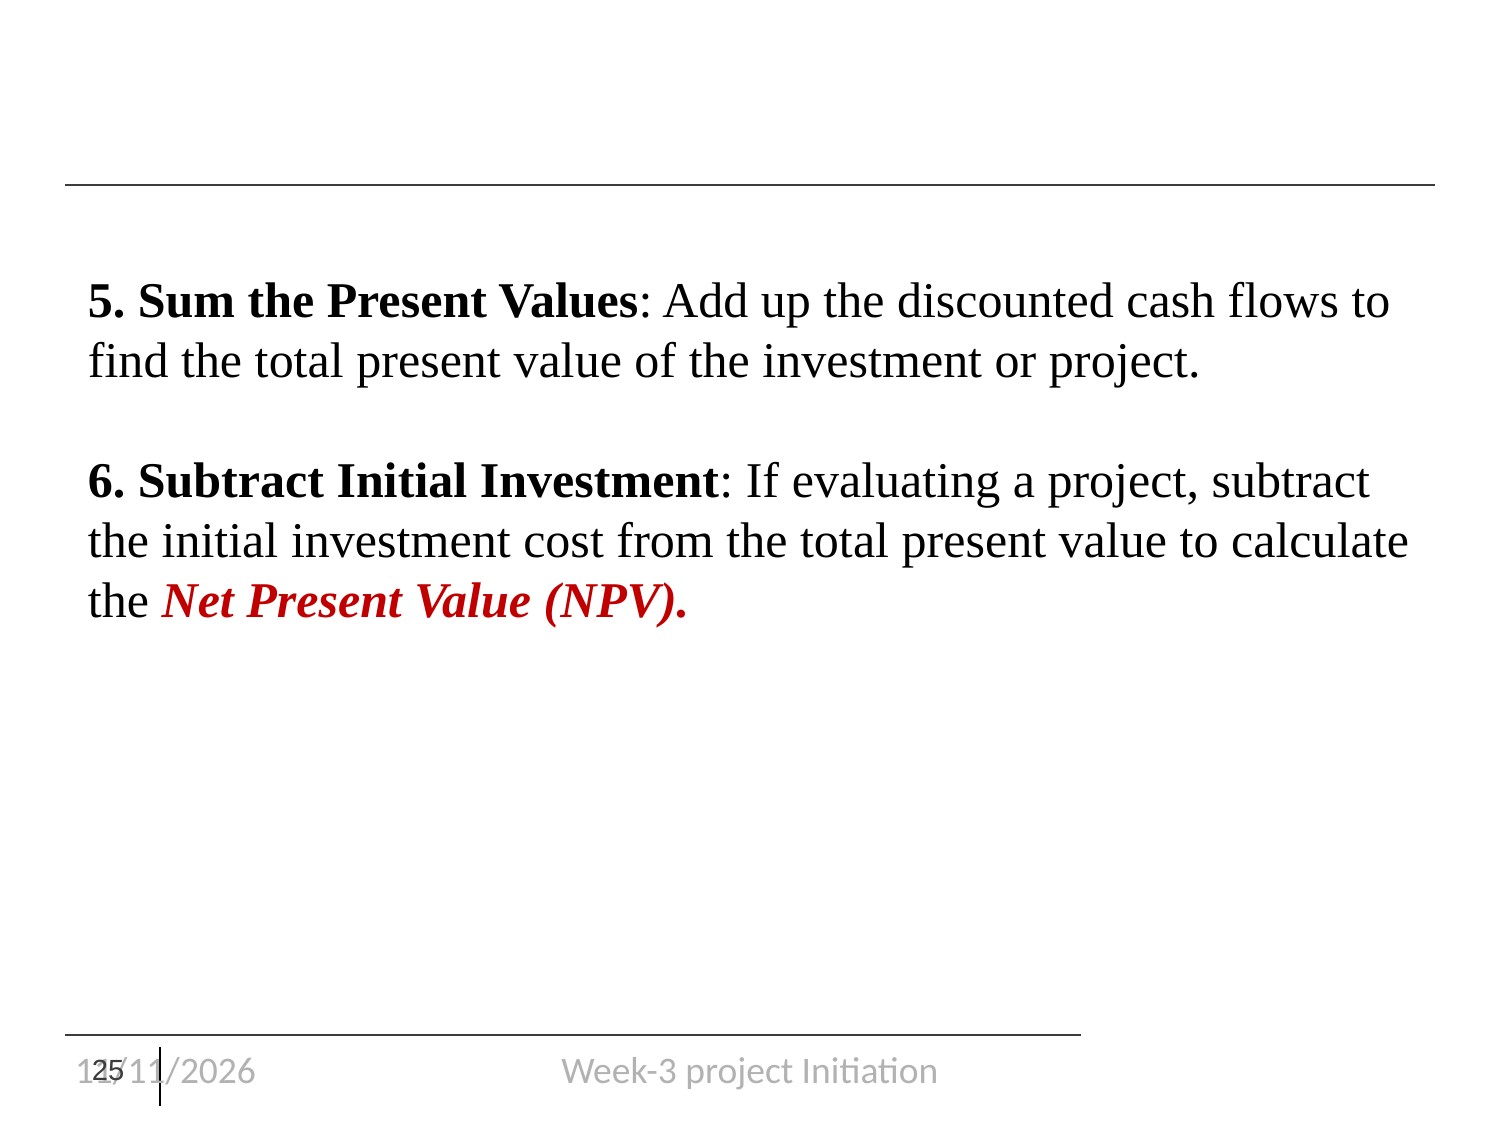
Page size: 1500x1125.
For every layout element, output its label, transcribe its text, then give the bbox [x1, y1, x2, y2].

list 5. Sum the Present Values: Add up the discounted cash flows to find the total present value of the investment or project. 6. Subtract Initial Investment: If evaluating a project, subtract the initial investment cost from the total present value to calculate the Net Present Value (NPV). [87, 267, 1413, 677]
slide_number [75, 1046, 420, 1103]
slide_number 25 [87, 1051, 129, 1089]
footer Week-3 project Initiation [510, 1046, 990, 1103]
